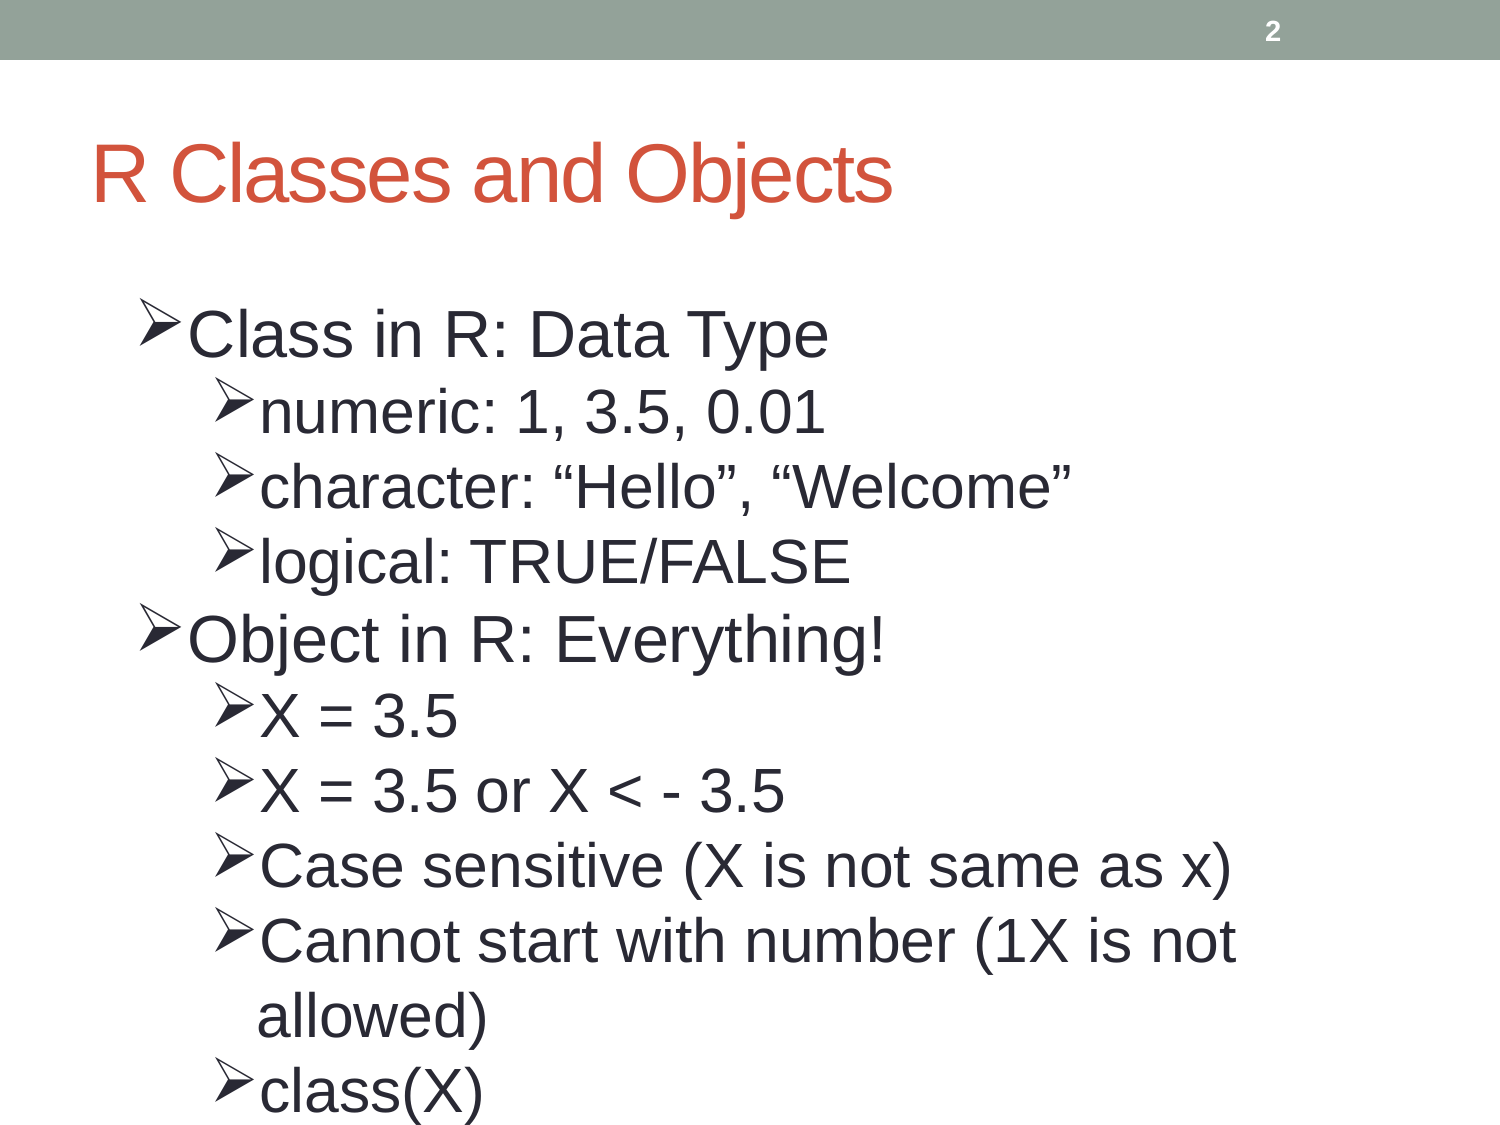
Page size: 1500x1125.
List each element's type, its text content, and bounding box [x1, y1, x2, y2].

text_box Class in R: Data Type numeric: 1, 3.5, 0.01 character: “Hello”, “Welcome” logical: TRUE/FALSE Object in R: Everything! X = 3.5 X = 3.5 or X < - 3.5 Case sensitive (X is not same as x) Cannot start with number (1X is not allowed) class(X) [119, 283, 1425, 1125]
title R Classes and Objects [75, 87, 1425, 250]
slide_number 2 [1250, 3, 1425, 57]
